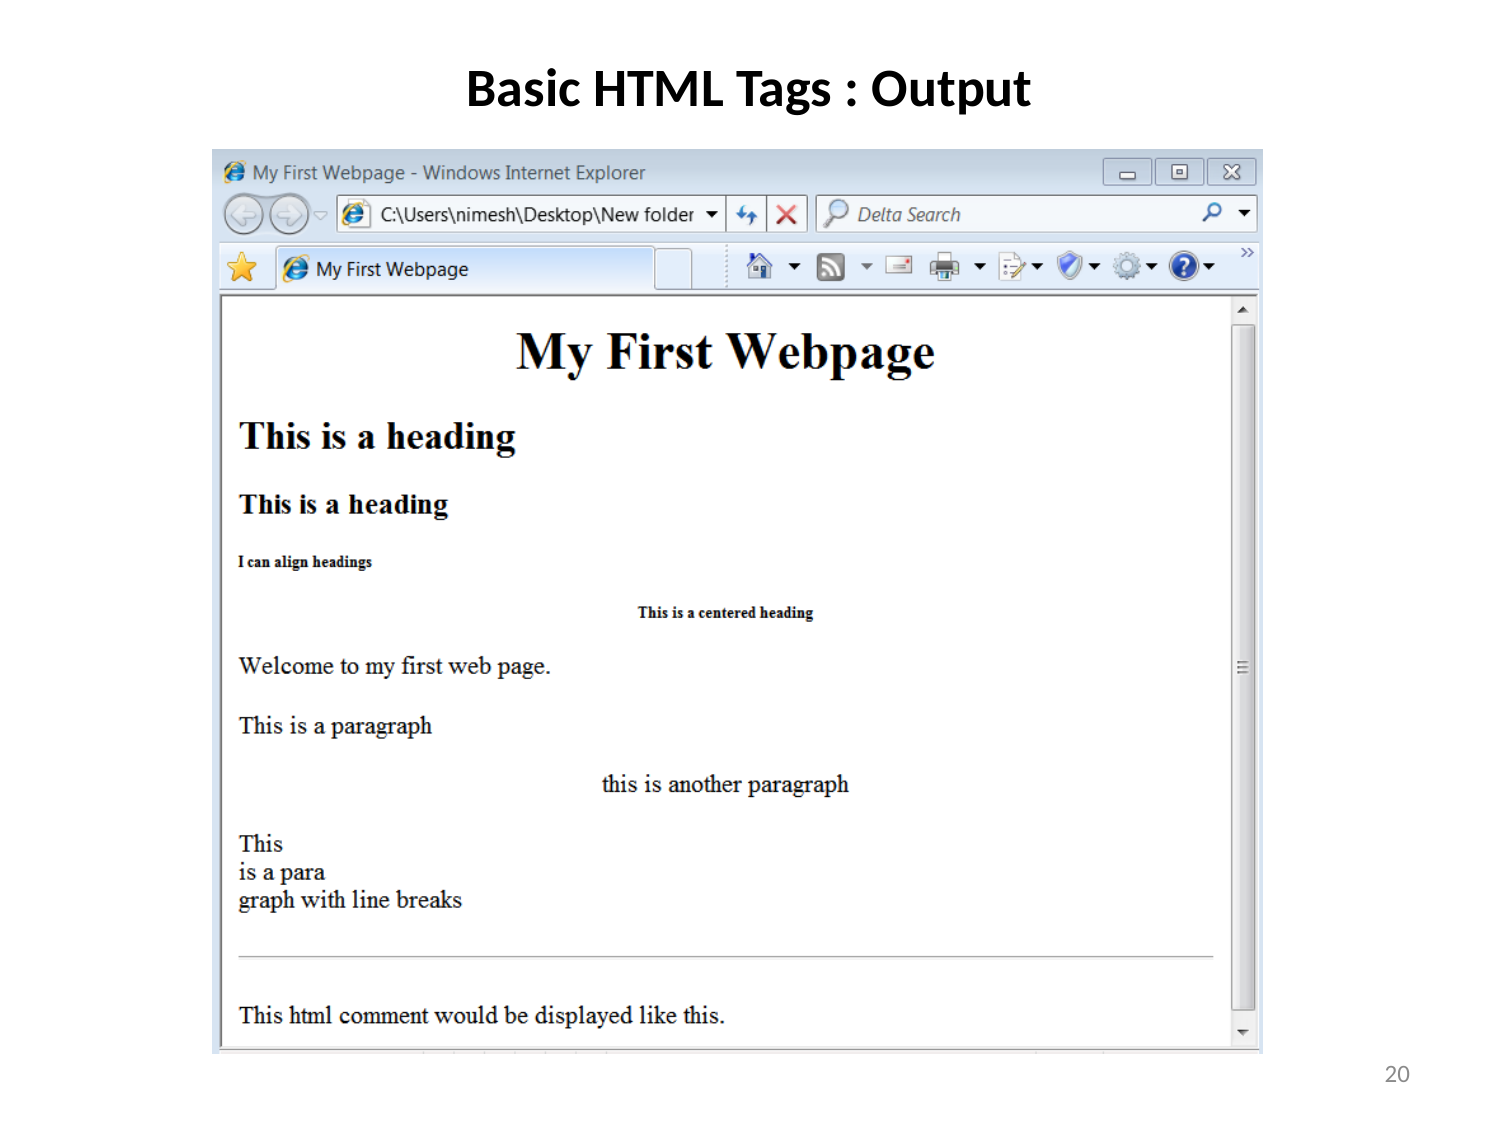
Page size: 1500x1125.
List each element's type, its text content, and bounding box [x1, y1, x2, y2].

title Basic HTML Tags : Output [75, 45, 1425, 125]
slide_number 20 [1074, 1042, 1425, 1103]
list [212, 149, 1263, 1055]
